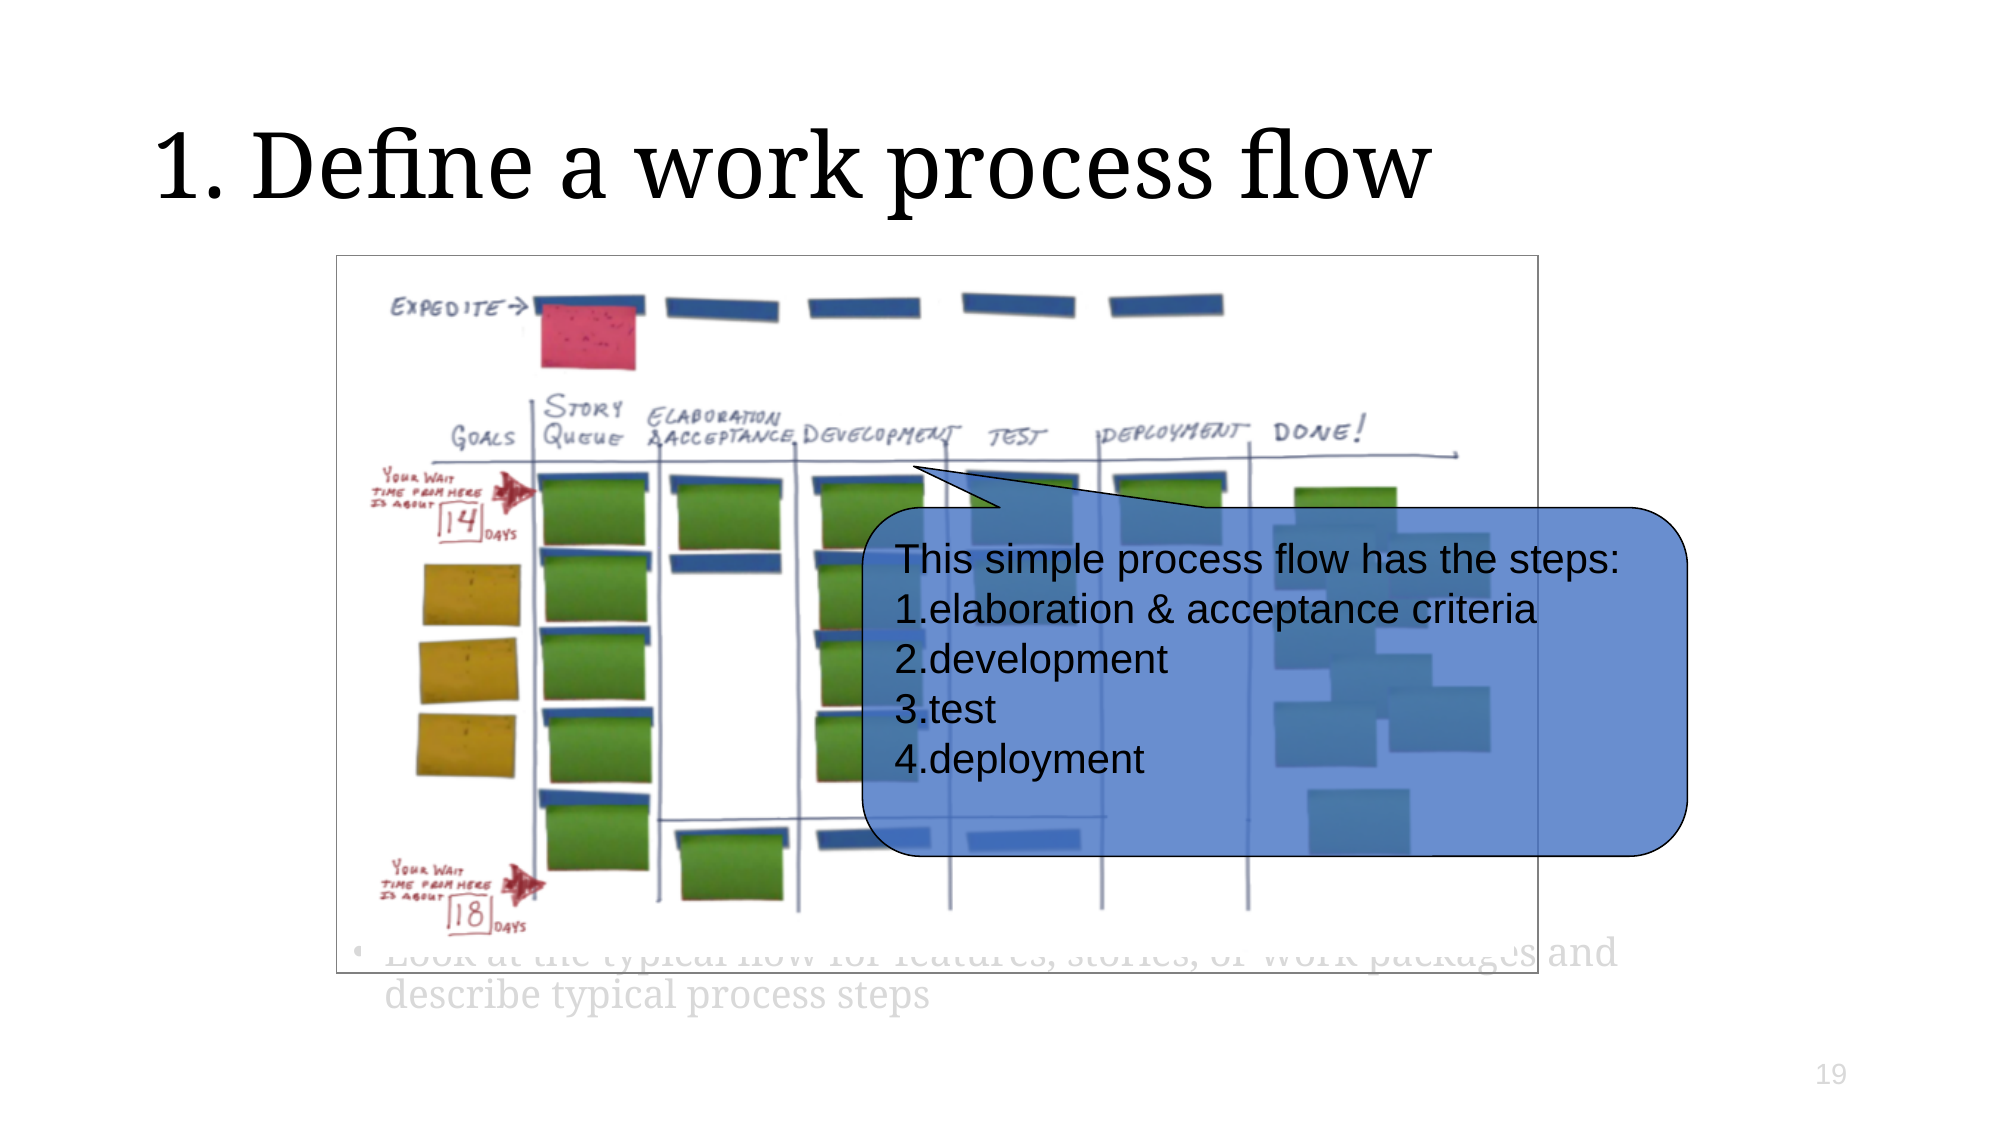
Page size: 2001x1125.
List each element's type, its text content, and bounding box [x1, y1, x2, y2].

slide_number 19 [1412, 1042, 1863, 1103]
list Look at the typical flow for features, stories, or work packages and describe typical process steps [337, 924, 1675, 1025]
picture [337, 256, 1538, 973]
title 1. Define a work process flow [137, 59, 1863, 278]
text_box This simple process flow has the steps: elaboration & acceptance criteria development test deployment [1538, 507, 1688, 857]
